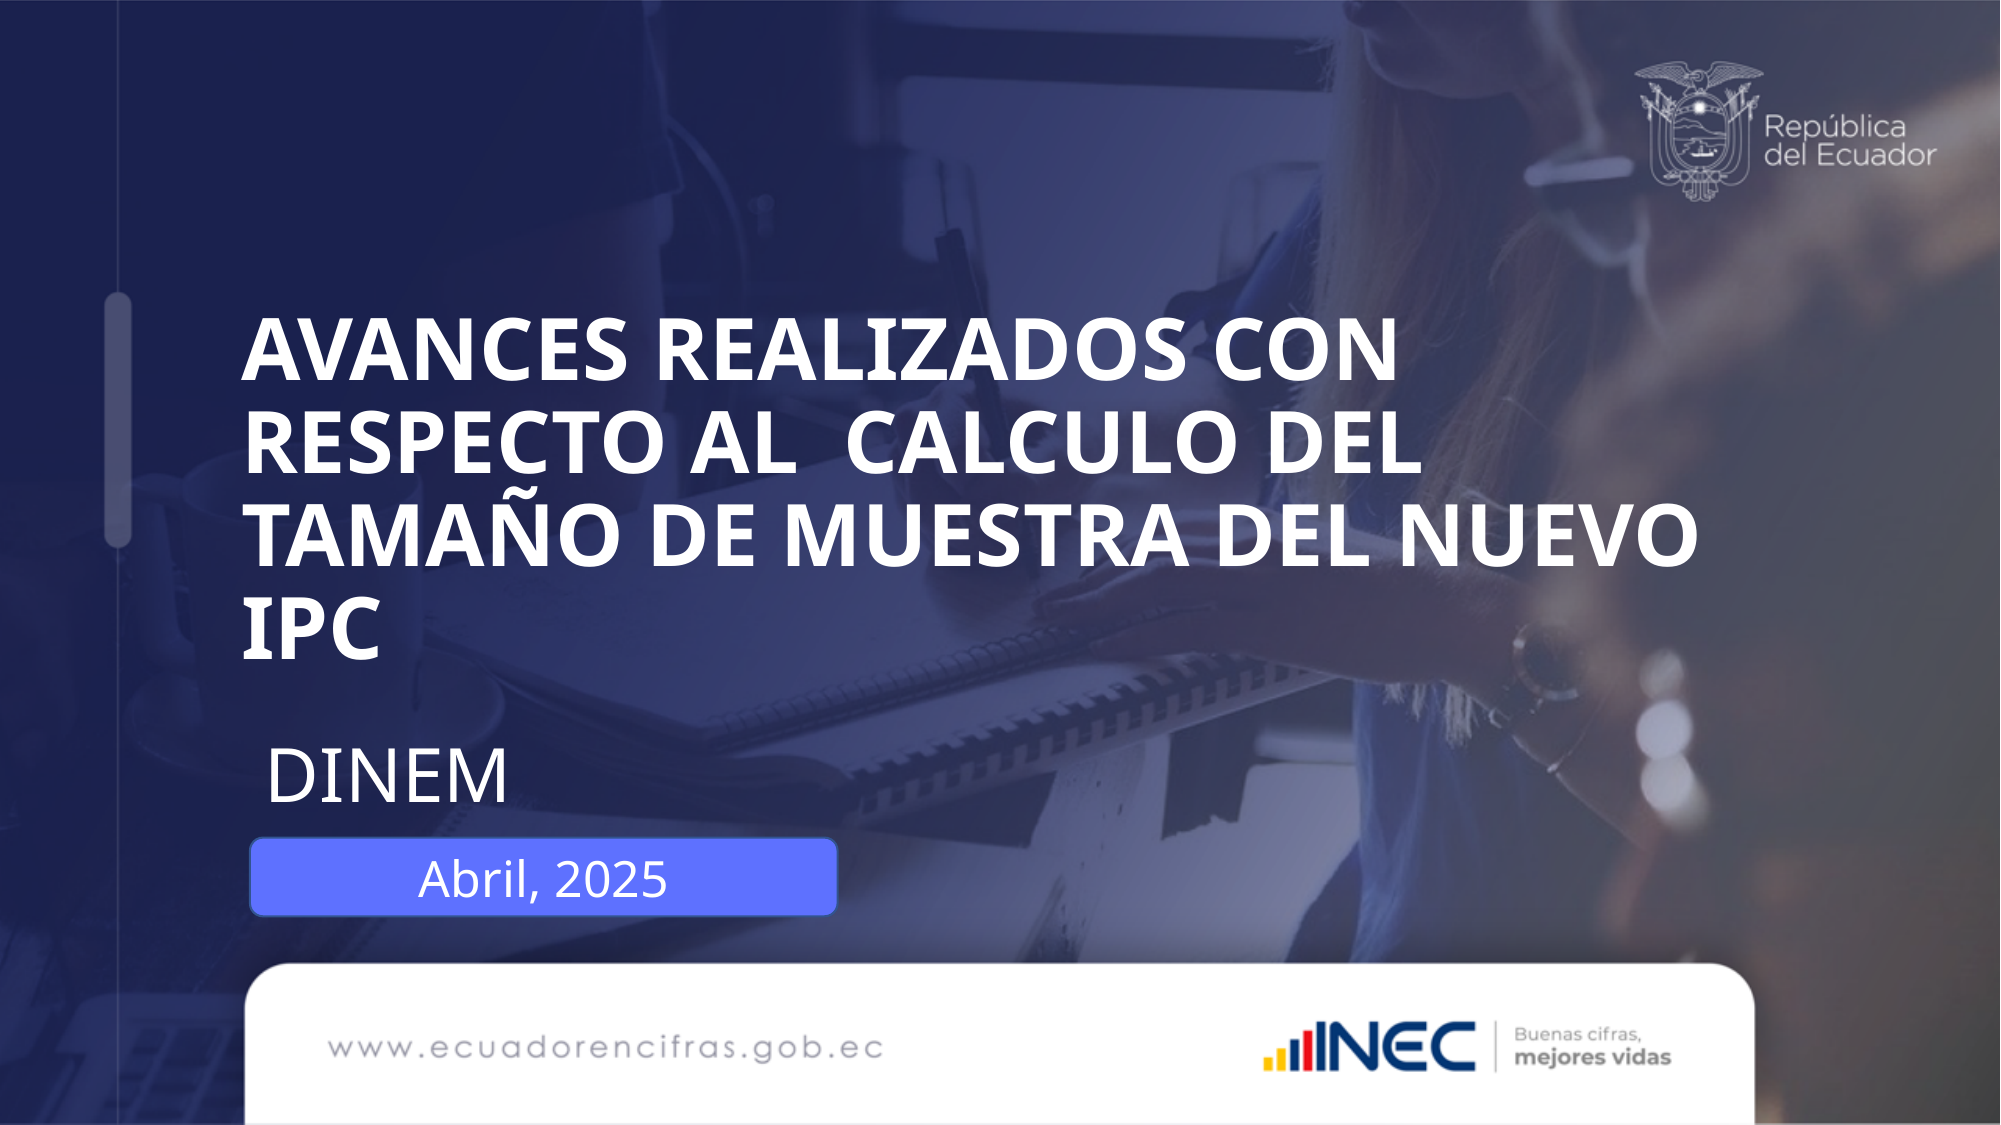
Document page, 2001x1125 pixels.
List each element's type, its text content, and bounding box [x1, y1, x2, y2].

text_box Abril, 2025 [248, 836, 839, 918]
picture [0, 0, 2000, 1125]
subtitle DINEM [249, 730, 1750, 838]
title AVANCES REALIZADOS CON RESPECTO AL CALCULO DEL TAMAÑO DE MUESTRA DEL NUEVO IPC [225, 293, 1726, 686]
